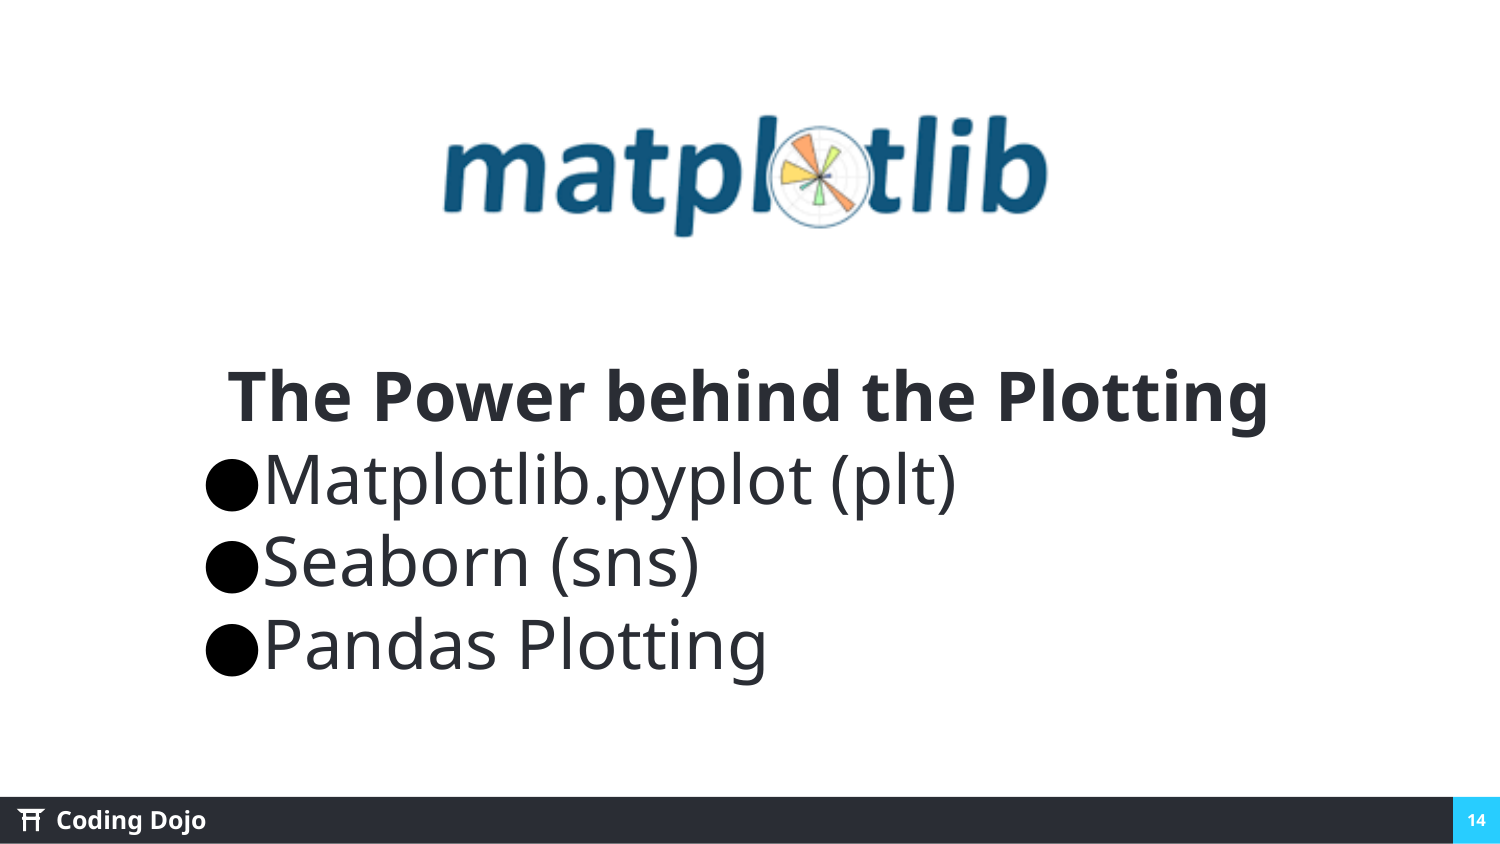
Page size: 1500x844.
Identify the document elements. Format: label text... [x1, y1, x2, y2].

picture [15, 804, 47, 836]
title The Power behind the Plotting Matplotlib.pyplot (plt) Seaborn (sns) Pandas Plotting [169, 326, 1331, 710]
picture [418, 7, 1082, 340]
